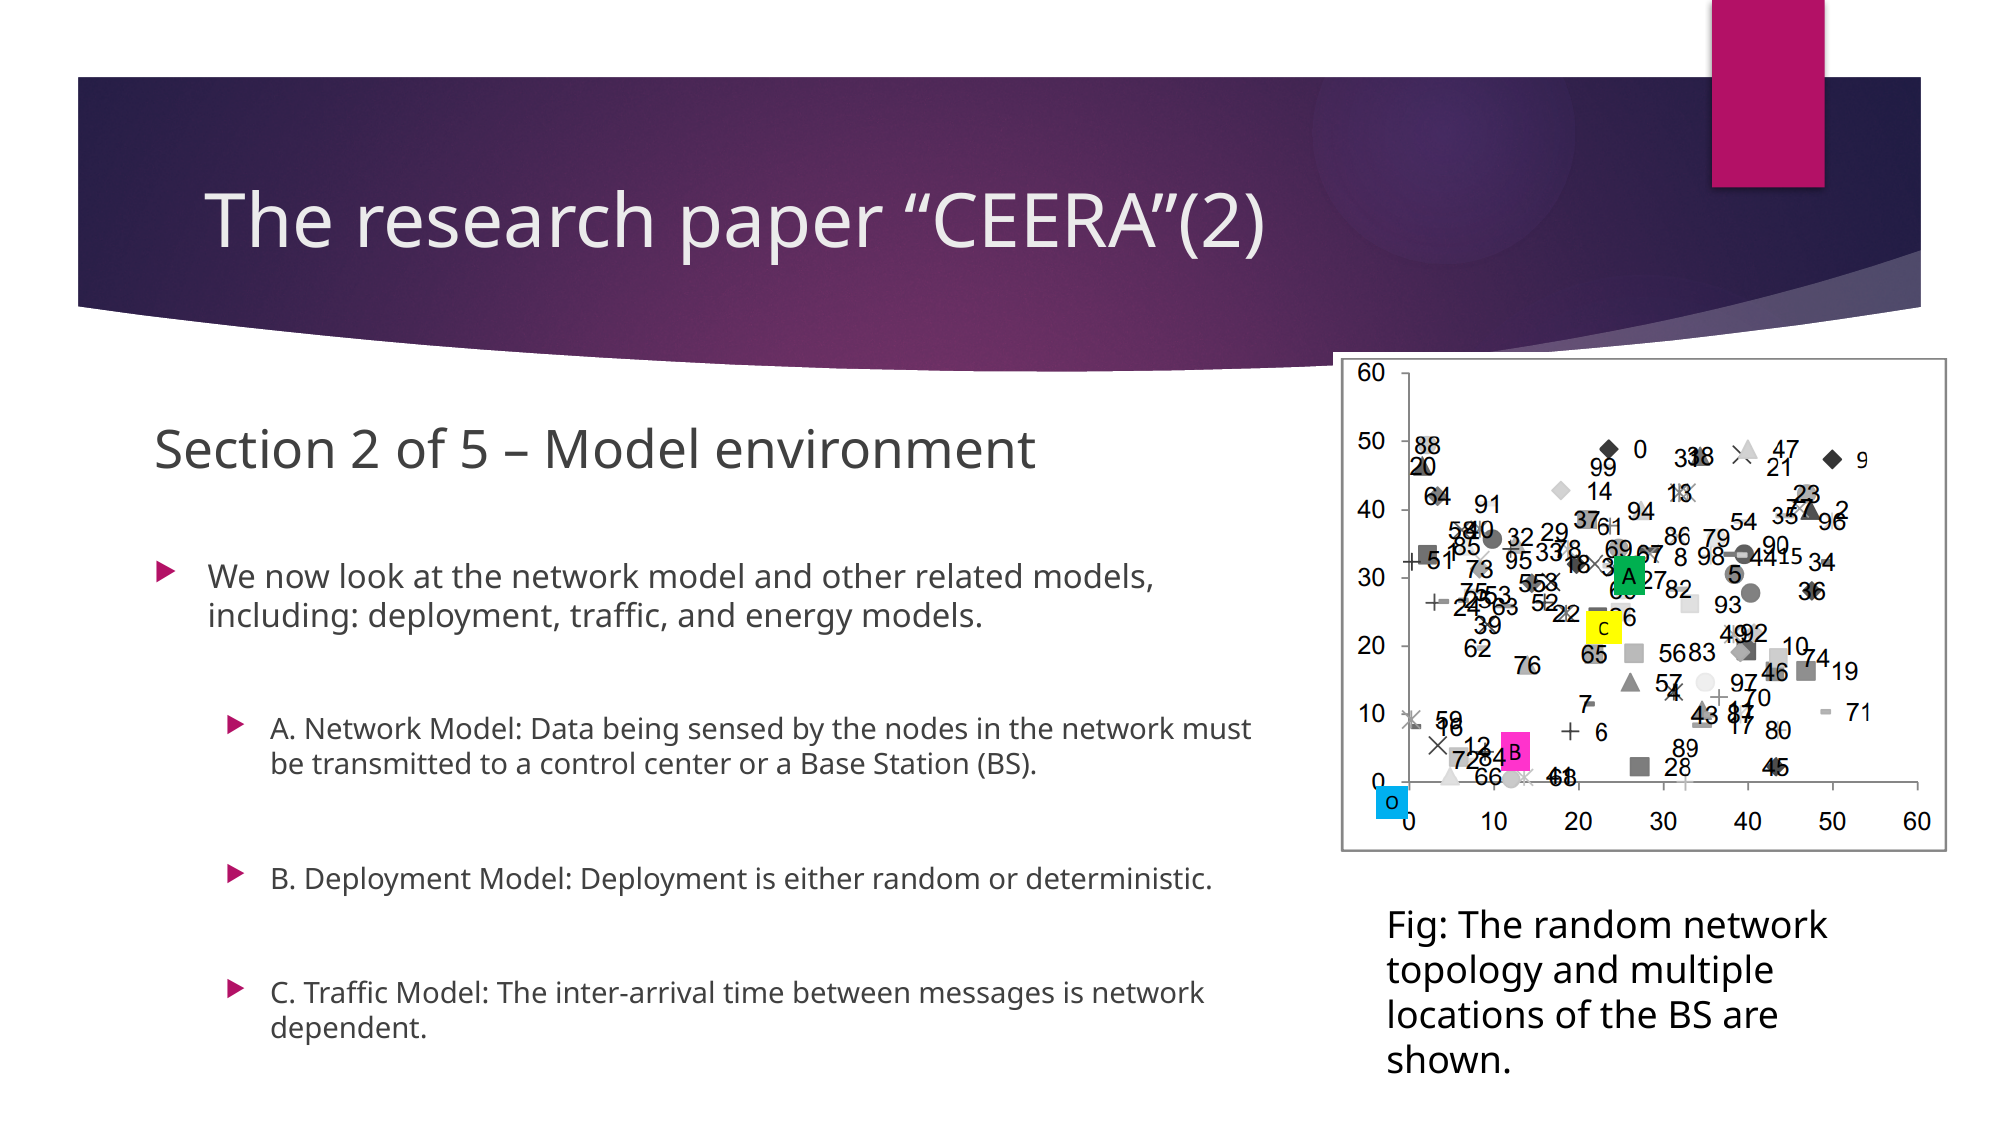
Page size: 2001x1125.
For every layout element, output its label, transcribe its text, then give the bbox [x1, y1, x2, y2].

text_box Fig: The random network topology and multiple locations of the BS are shown. [1371, 893, 1917, 1089]
title The research paper “CEERA”(2) [189, 159, 1627, 276]
picture [1333, 352, 1955, 862]
list Section 2 of 5 – Model environment We now look at the network model and other related models, including: deployment, traffic, and energy models. A. Network Model: Data being sensed by the nodes in the network must be transmitted to a control center or a Base Station (BS). B. Deployment Model: Deployment is either random or deterministic. C. Traffic Model: The inter-arrival time between messages is network dependent. [139, 407, 1305, 1057]
